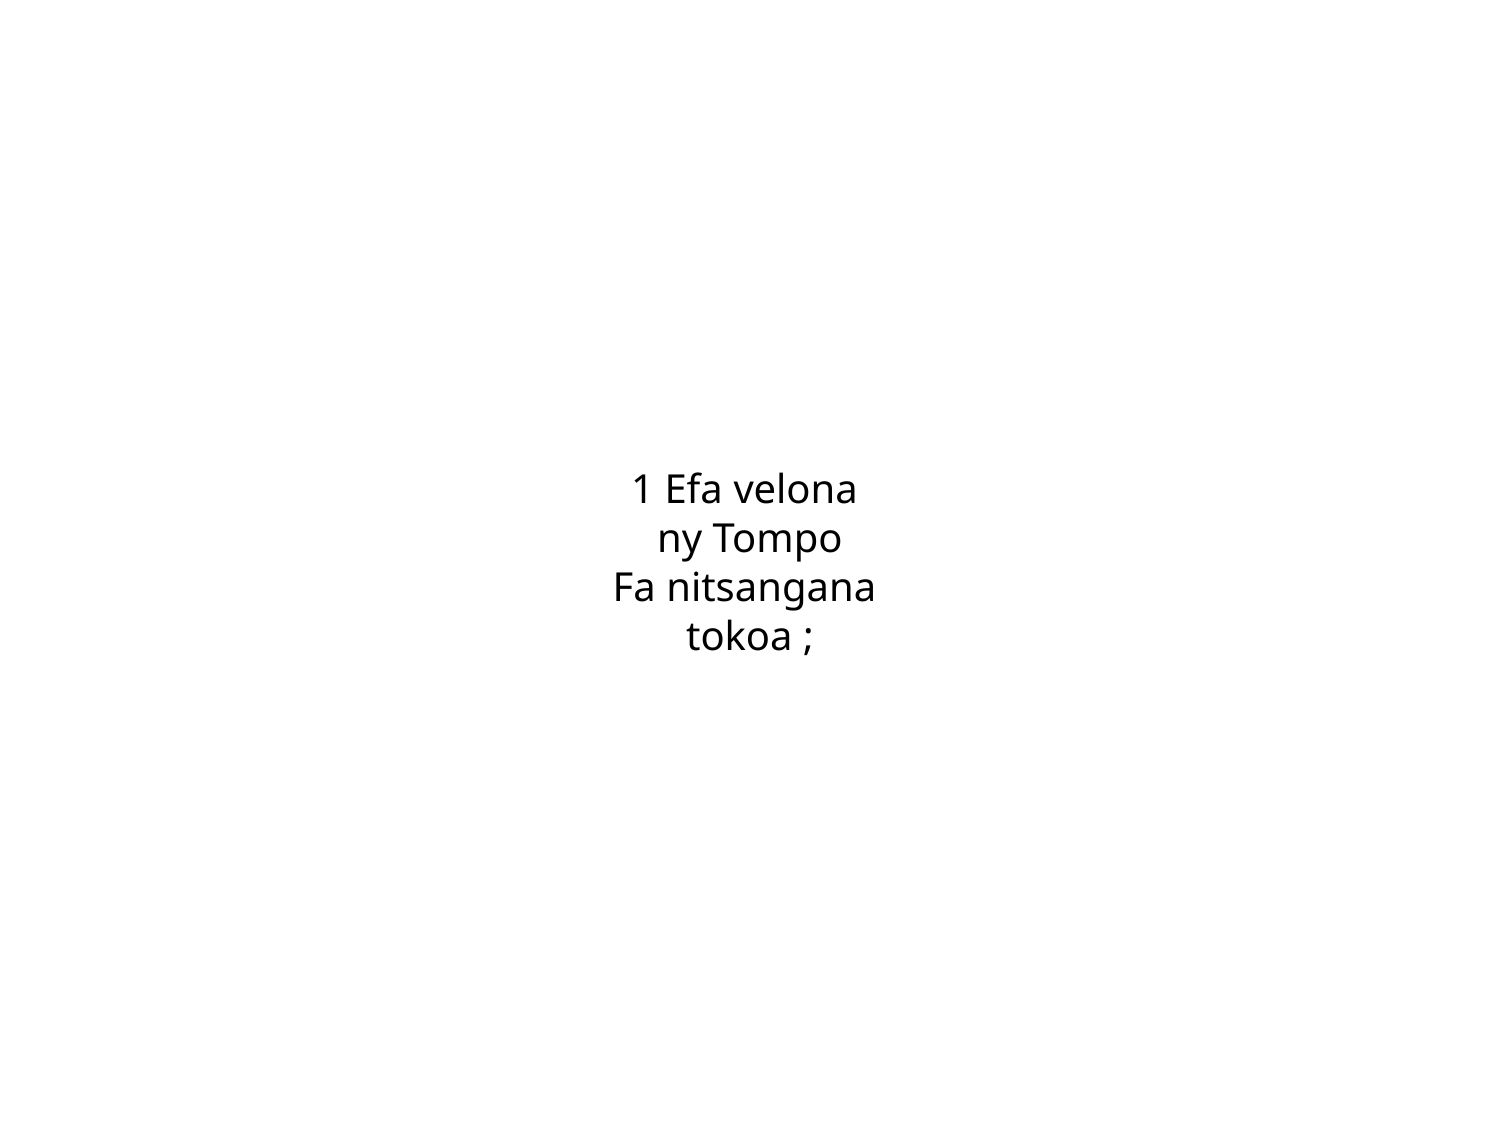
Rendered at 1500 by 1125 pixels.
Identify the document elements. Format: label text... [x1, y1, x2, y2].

title 1 Efa velona ny Tompo Fa nitsangana tokoa ; [51, 453, 1449, 672]
